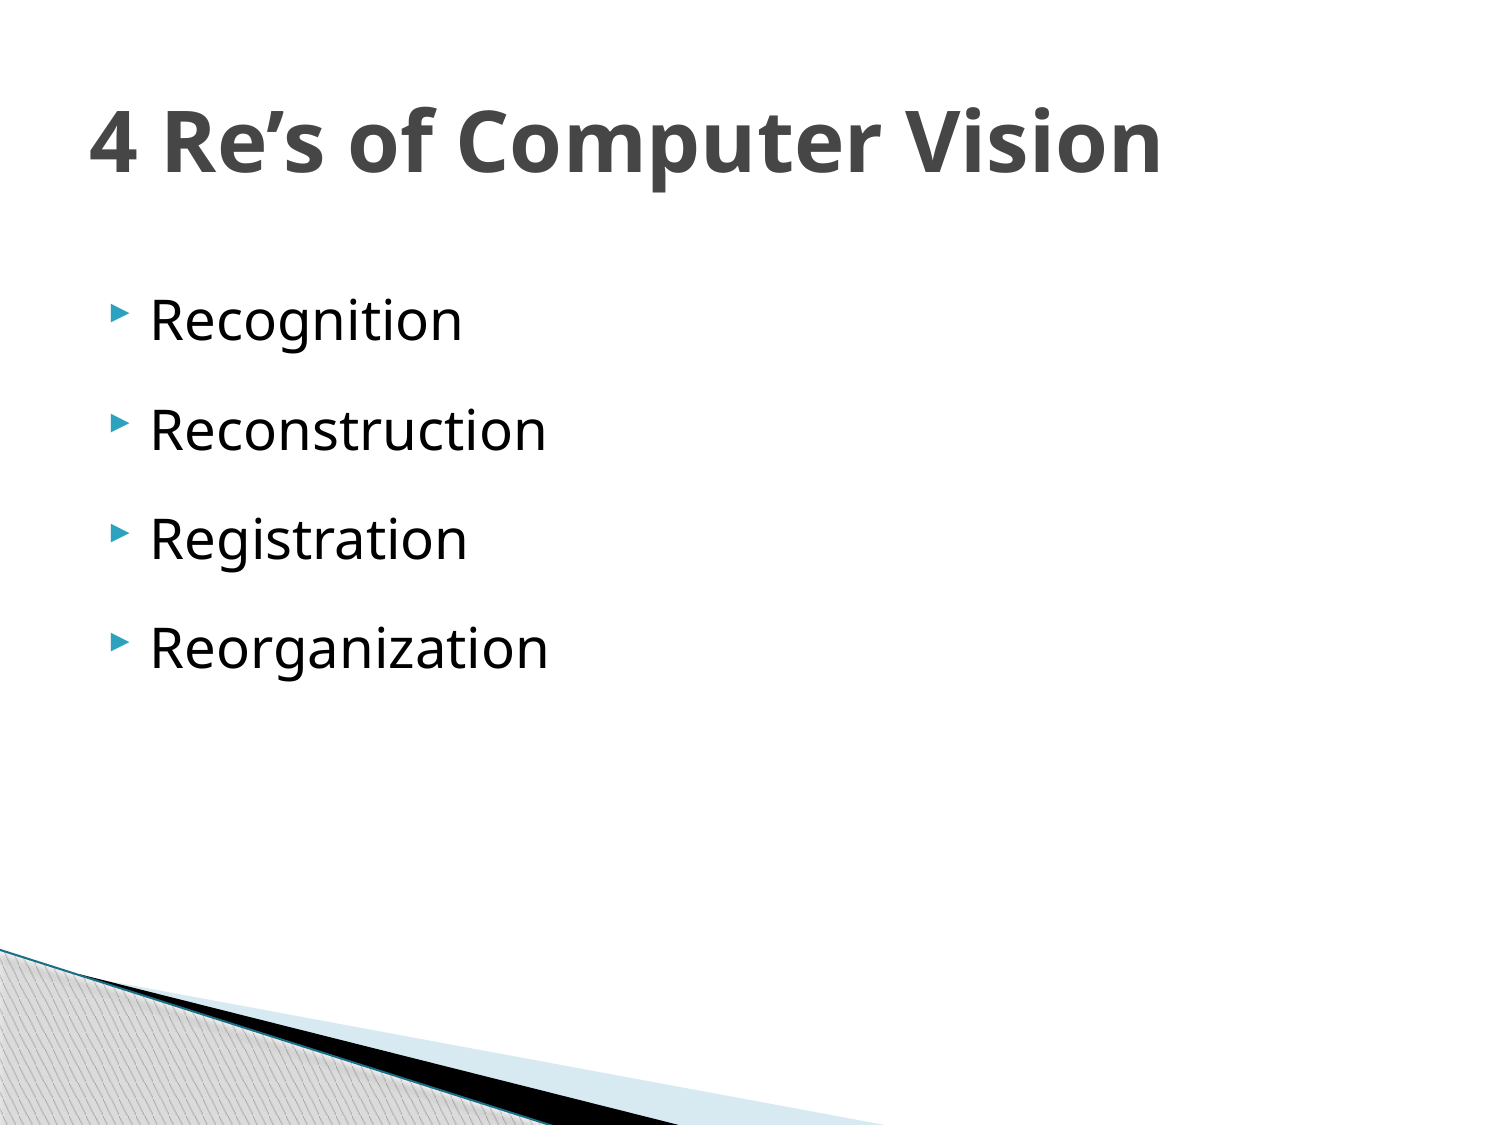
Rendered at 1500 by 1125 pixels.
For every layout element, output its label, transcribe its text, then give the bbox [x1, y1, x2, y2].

title 4 Re’s of Computer Vision [75, 45, 1425, 233]
list Recognition Reconstruction Registration Reorganization [75, 243, 1425, 986]
